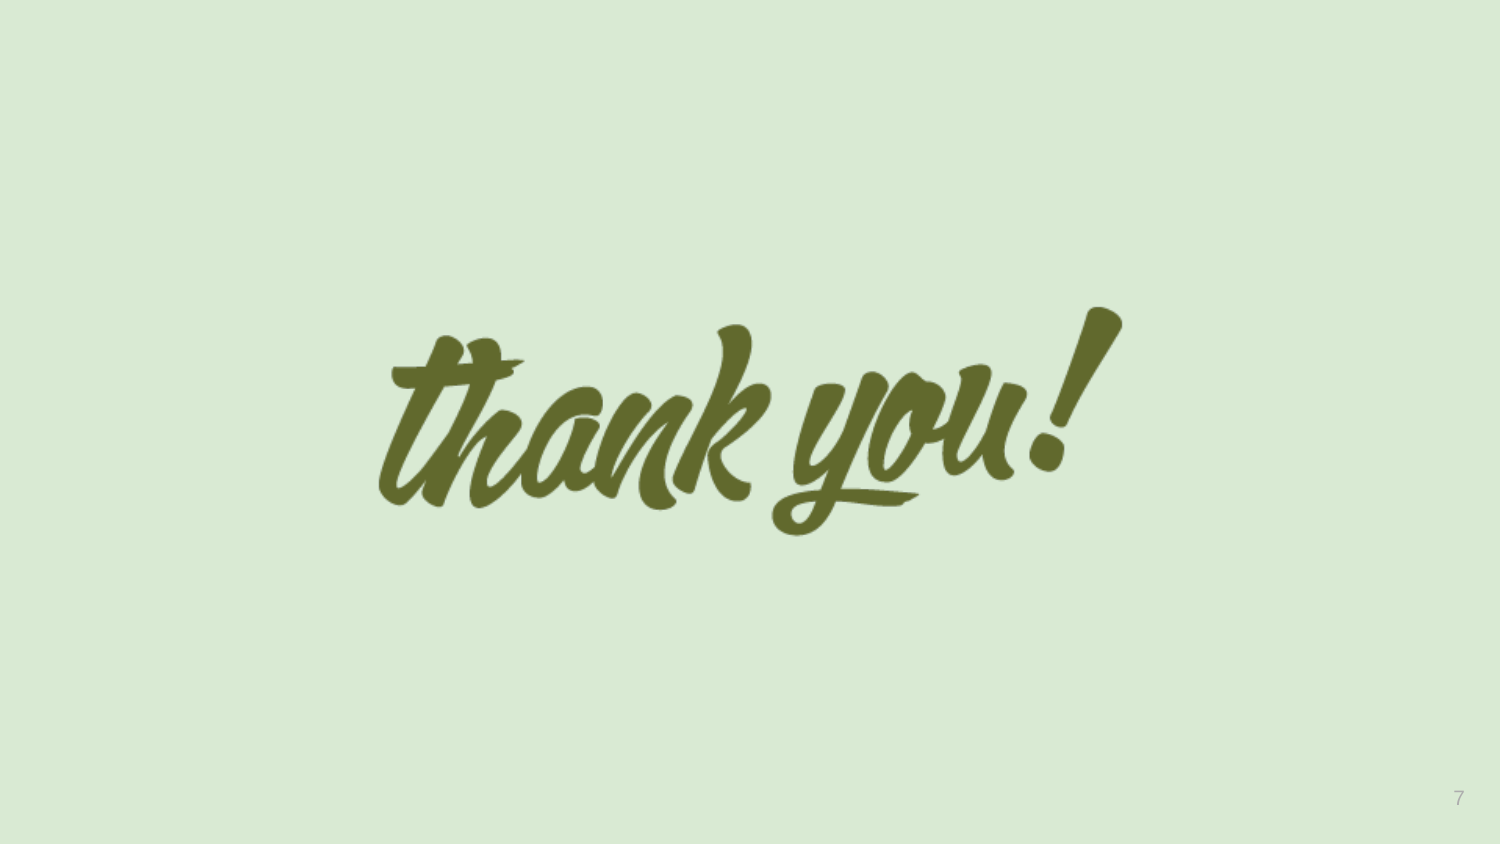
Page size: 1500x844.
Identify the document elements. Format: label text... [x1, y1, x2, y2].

picture [359, 265, 1141, 579]
slide_number ‹#› [1389, 764, 1480, 830]
